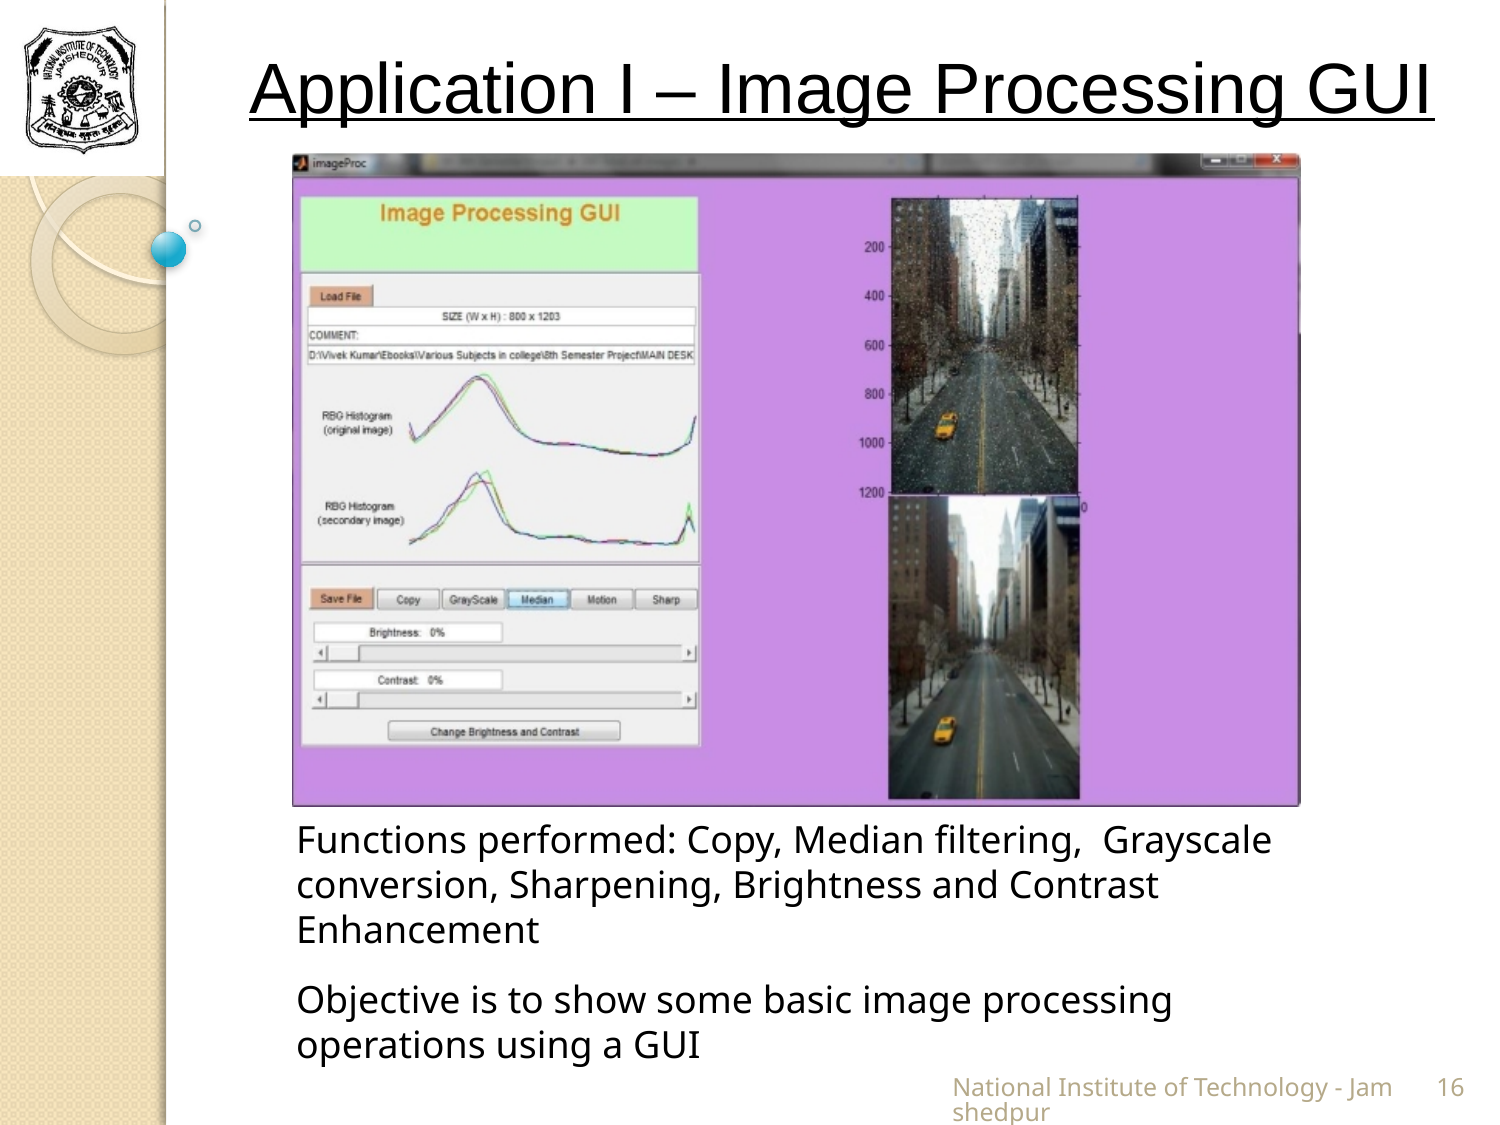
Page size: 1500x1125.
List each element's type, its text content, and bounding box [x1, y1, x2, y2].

text_box Functions performed: Copy, Median filtering, Grayscale conversion, Sharpening, Brightness and Contrast Enhancement Objective is to show some basic image processing operations using a GUI [281, 808, 1383, 1074]
picture [0, 0, 164, 176]
footer National Institute of Technology - Jamshedpur [937, 1034, 1413, 1113]
title Application I – Image Processing GUI [234, 35, 1454, 141]
slide_number 16 [1413, 1034, 1488, 1113]
picture [292, 152, 1301, 807]
